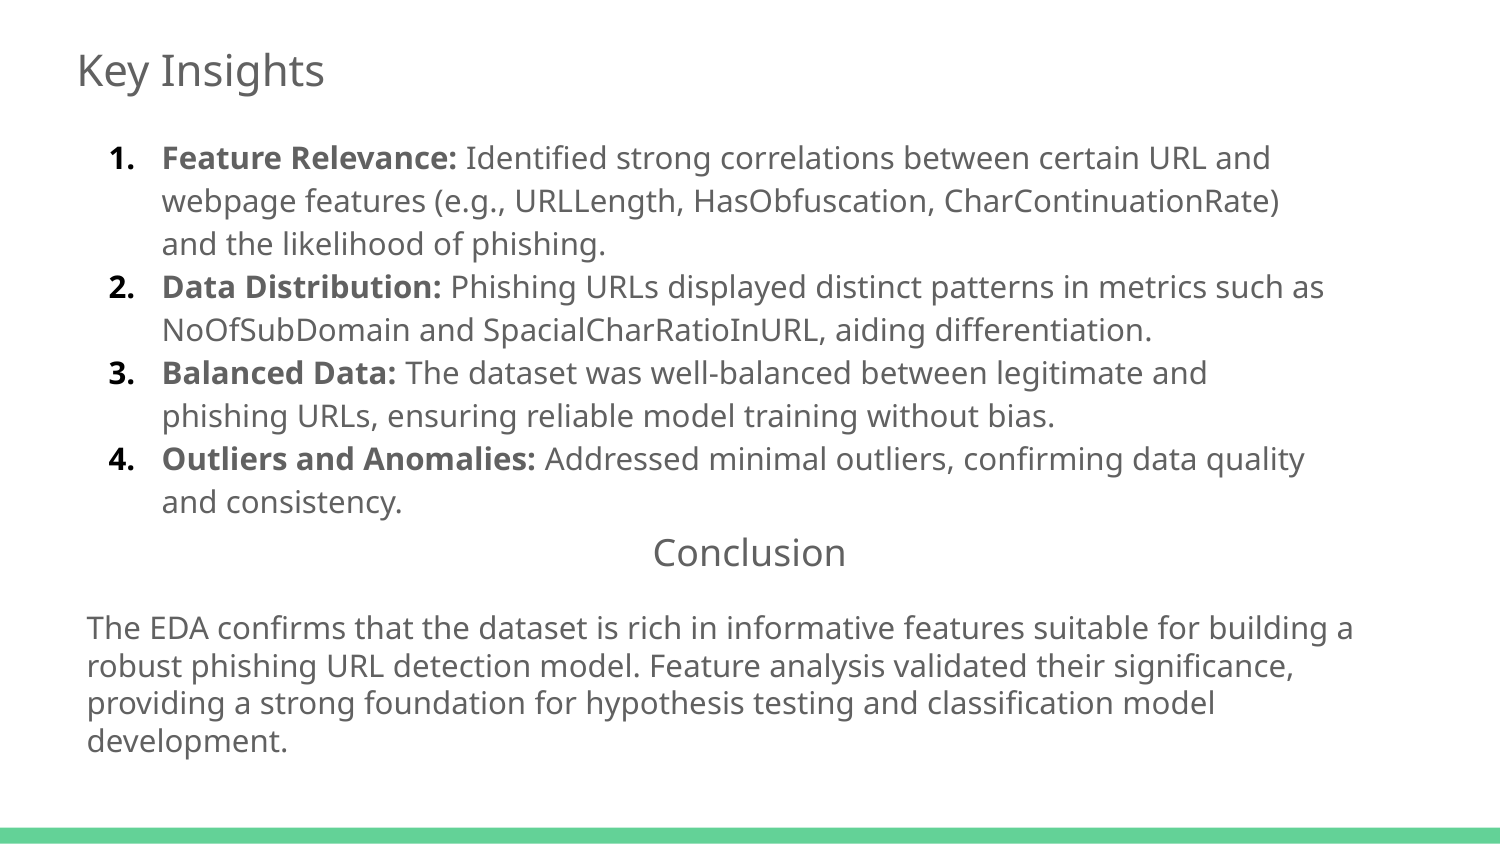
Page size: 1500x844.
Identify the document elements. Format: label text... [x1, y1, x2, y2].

text_box Key Insights [61, 27, 957, 131]
list Conclusion [51, 503, 1449, 652]
text_box The EDA confirms that the dataset is rich in informative features suitable for building a robust phishing URL detection model. Feature analysis validated their significance, providing a strong foundation for hypothesis testing and classification model development. [71, 593, 1429, 774]
text_box Feature Relevance: Identified strong correlations between certain URL and webpage features (e.g., URLLength, HasObfuscation, CharContinuationRate) and the likelihood of phishing. Data Distribution: Phishing URLs displayed distinct patterns in metrics such as NoOfSubDomain and SpacialCharRatioInURL, aiding differentiation. Balanced Data: The dataset was well-balanced between legitimate and phishing URLs, ensuring reliable model training without bias. Outliers and Anomalies: Addressed minimal outliers, confirming data quality and consistency. [71, 117, 1344, 520]
